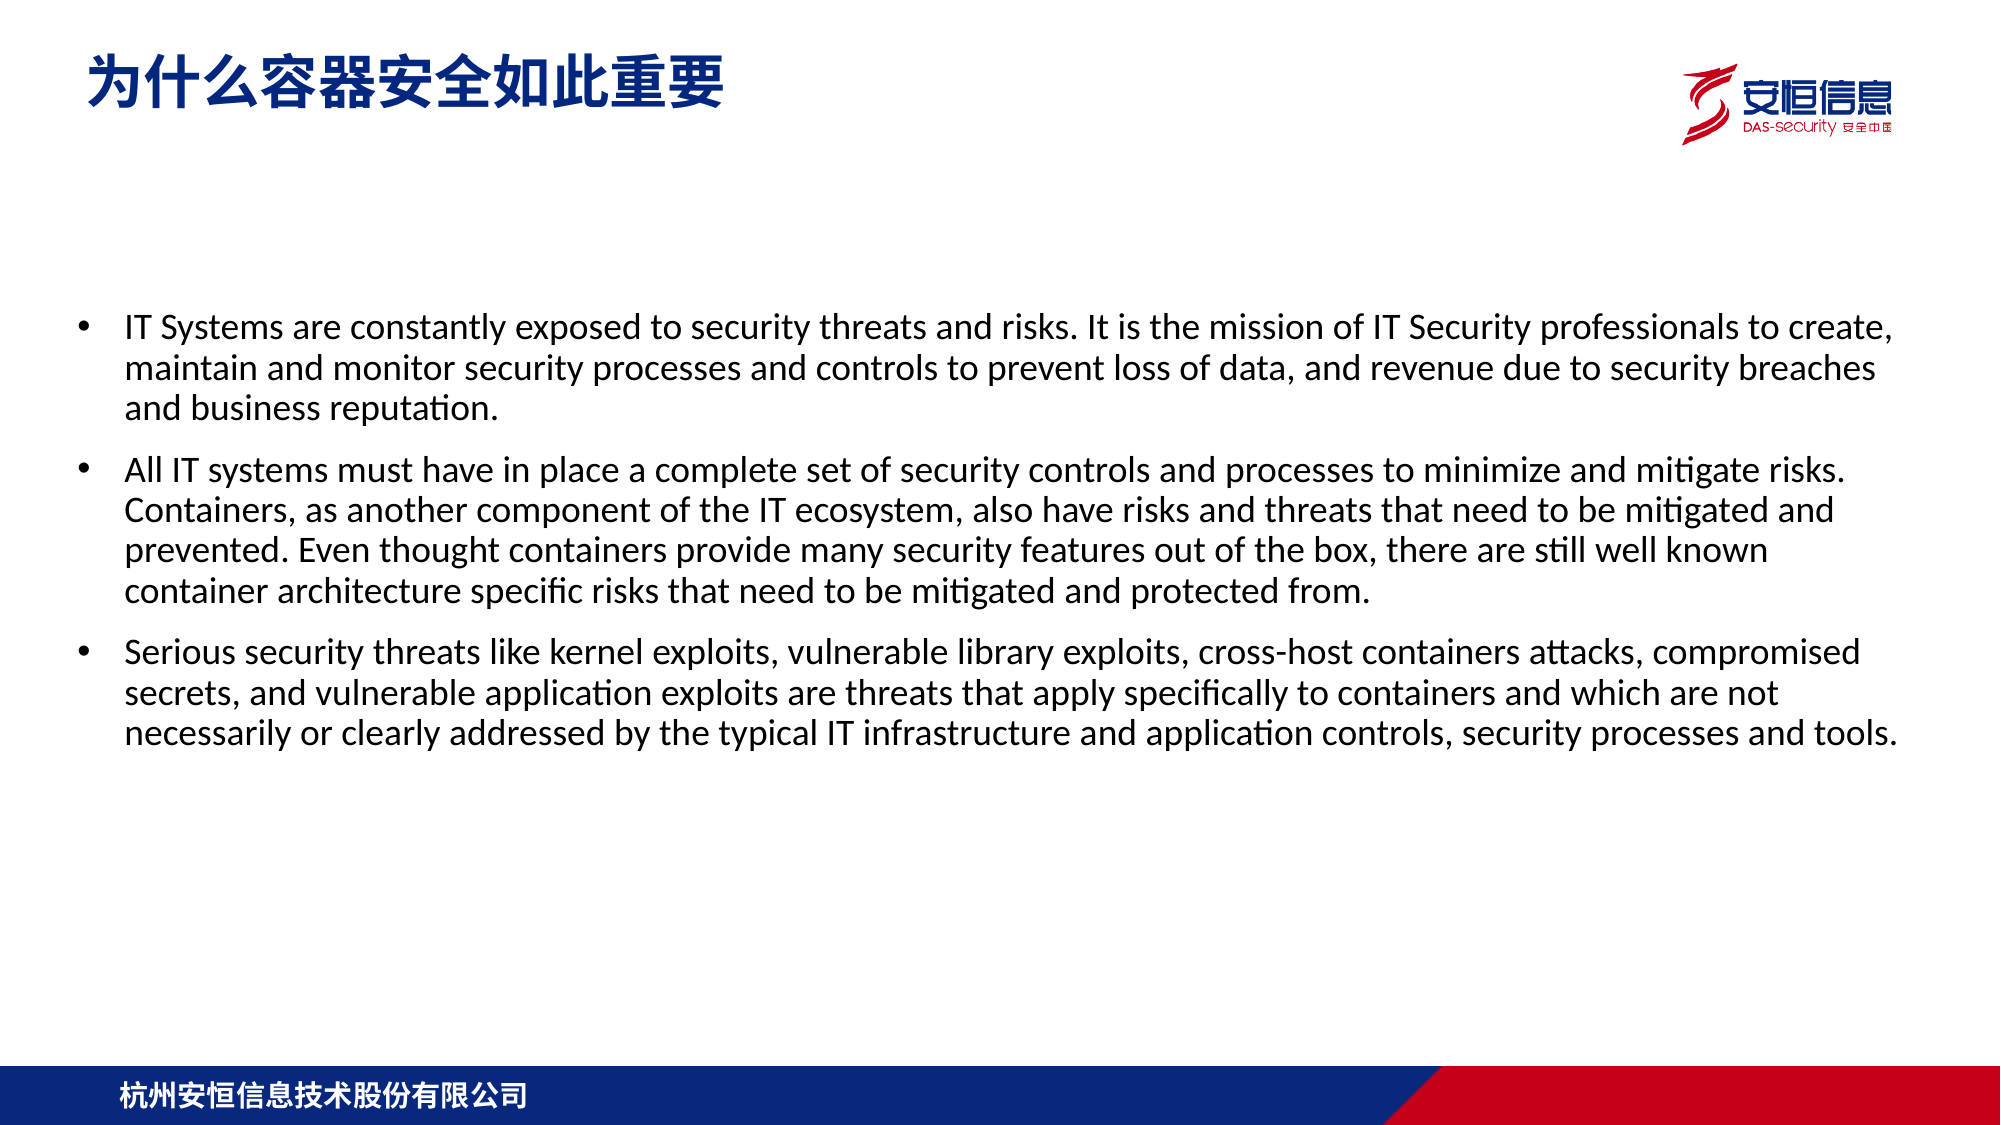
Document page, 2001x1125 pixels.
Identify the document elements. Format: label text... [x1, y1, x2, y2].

picture [1682, 54, 1892, 157]
text_box IT Systems are constantly exposed to security threats and risks. It is the mission of IT Security professionals to create, maintain and monitor security processes and controls to prevent loss of data, and revenue due to security breaches and business reputation. All IT systems must have in place a complete set of security controls and processes to minimize and mitigate risks. Containers, as another component of the IT ecosystem, also have risks and threats that need to be mitigated and prevented. Even thought containers provide many security features out of the box, there are still well known container architecture specific risks that need to be mitigated and protected from. Serious security threats like kernel exploits, vulnerable library exploits, cross-host containers attacks, compromised secrets, and vulnerable application exploits are threats that apply specifically to containers and which are not necessarily or clearly addressed by the typical IT infrastructure and application controls, security processes and tools. [62, 299, 1938, 888]
text_box 为什么容器安全如此重要 [70, 37, 1042, 123]
